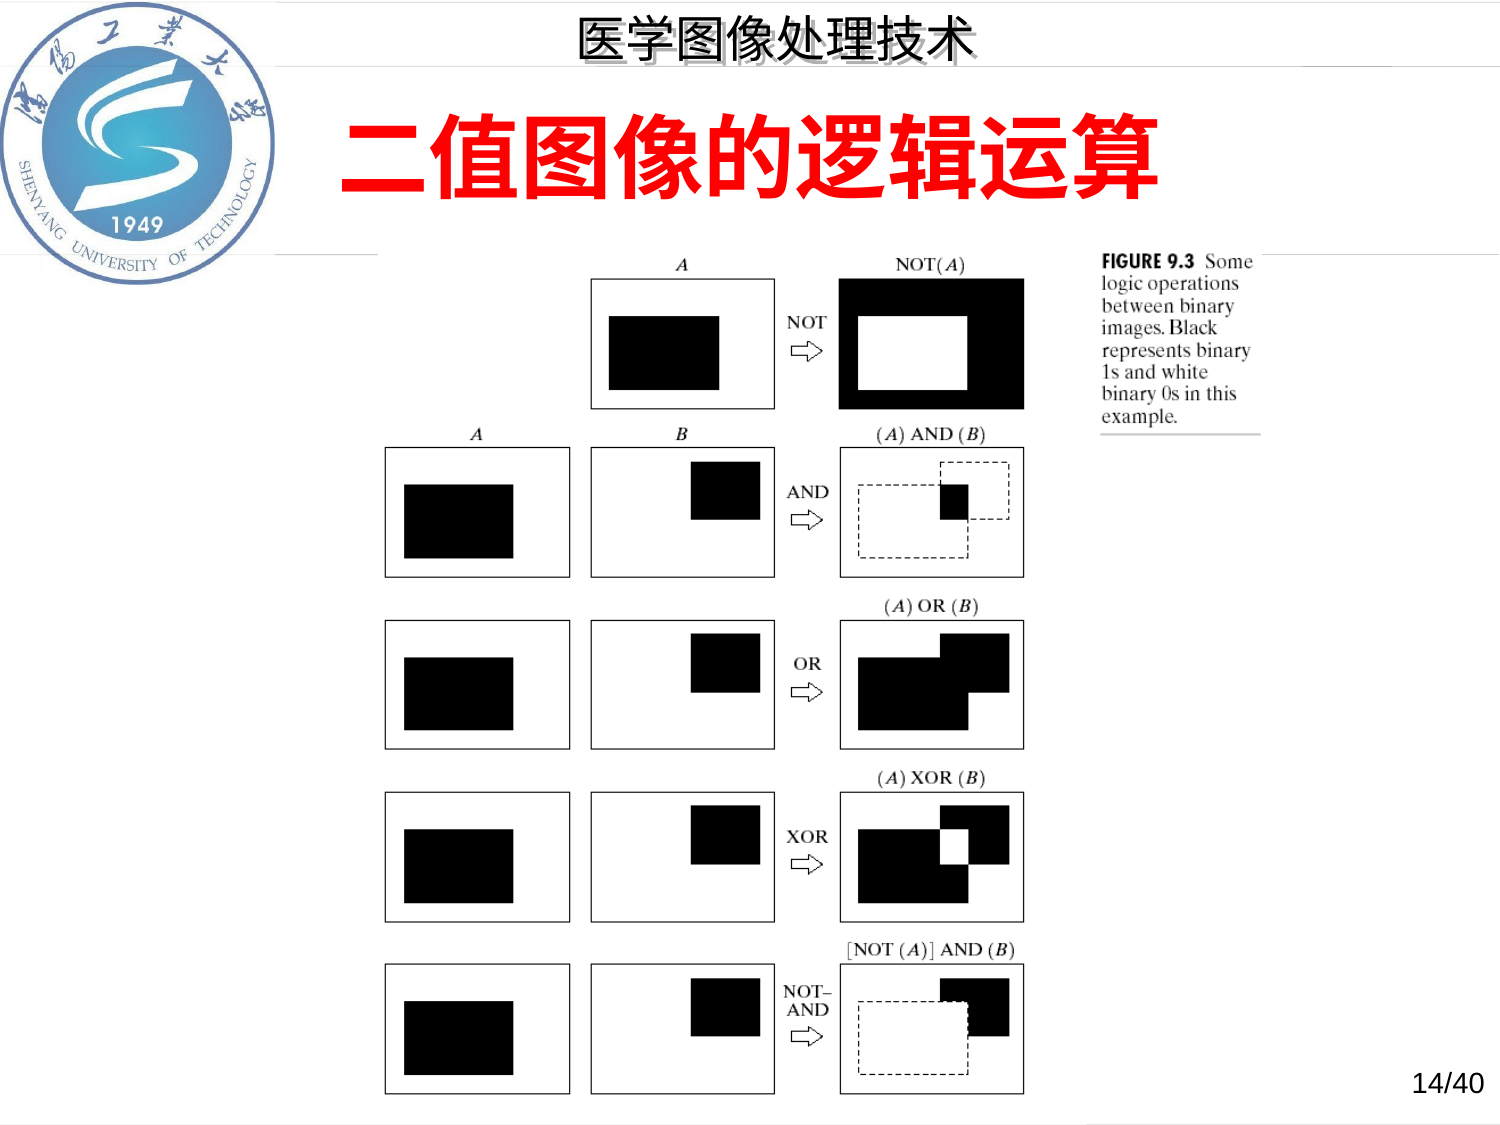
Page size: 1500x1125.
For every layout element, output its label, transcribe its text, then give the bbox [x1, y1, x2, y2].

title 二值图像的逻辑运算 [75, 92, 1425, 250]
table_cell [0, 67, 275, 254]
picture [378, 249, 1262, 1099]
table_cell [0, 3, 275, 65]
table_cell [0, 256, 275, 285]
